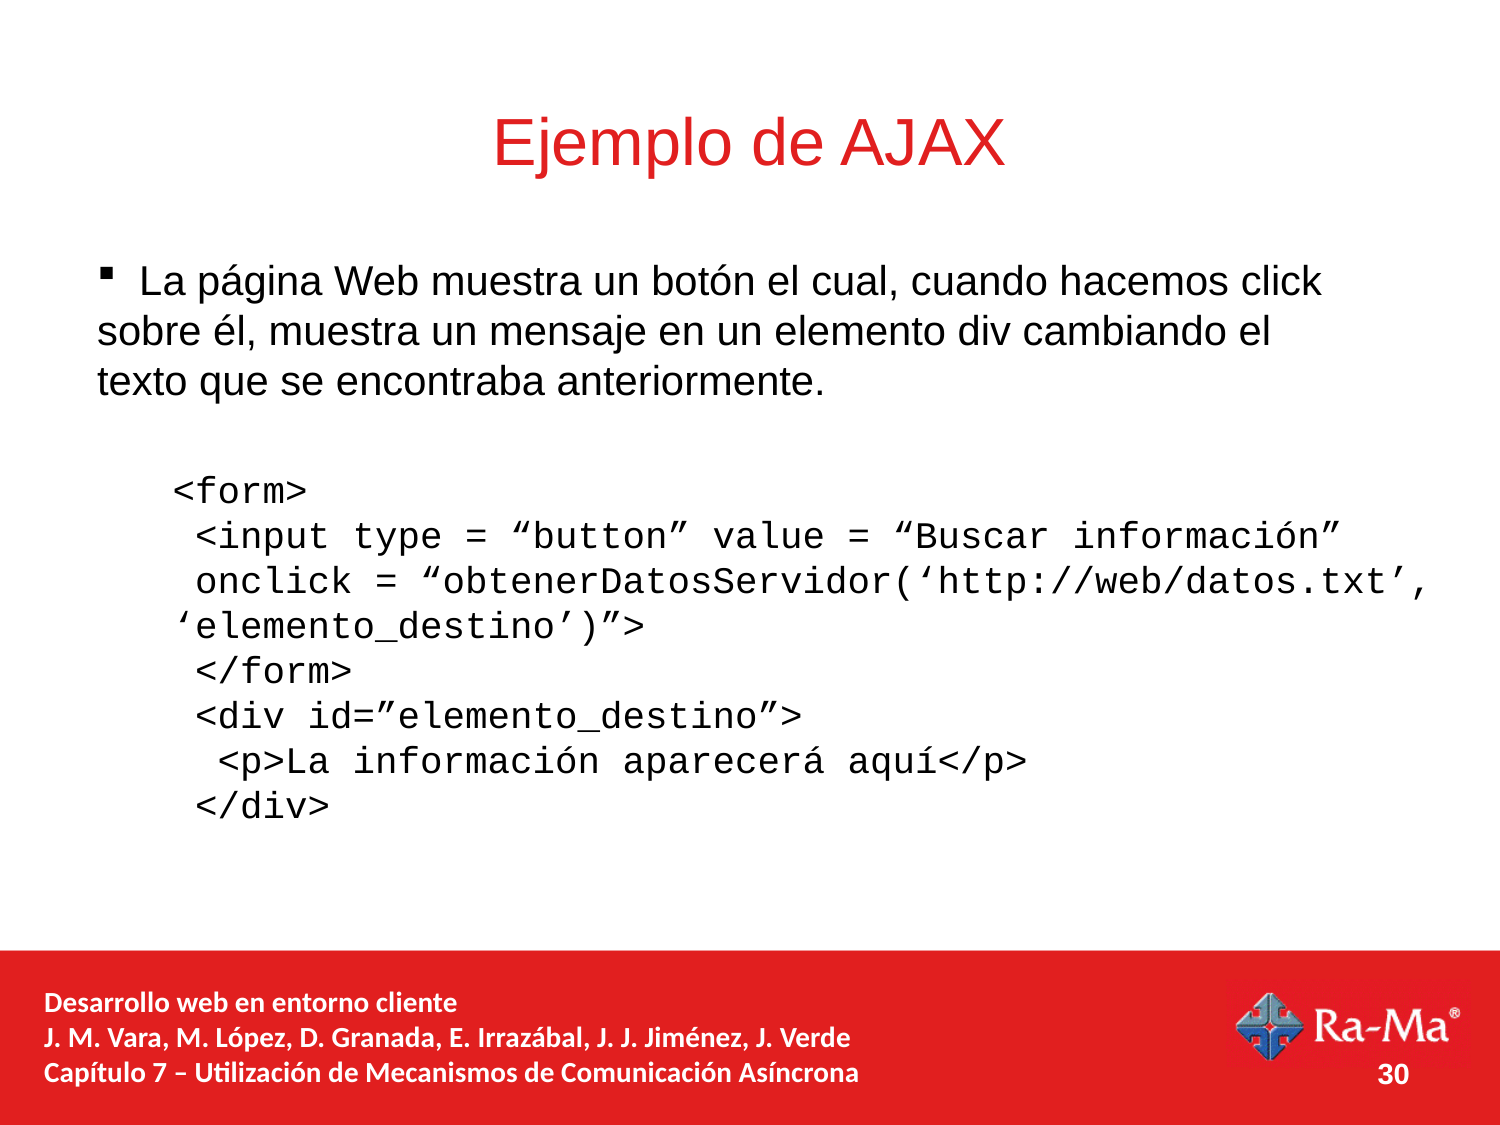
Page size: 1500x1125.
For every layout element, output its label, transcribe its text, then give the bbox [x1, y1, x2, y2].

list La página Web muestra un botón el cual, cuando hacemos click sobre él, muestra un mensaje en un elemento div cambiando el texto que se encontraba anteriormente. [82, 246, 1372, 586]
picture [0, 0, 1500, 1125]
slide_number 30 [1074, 1042, 1425, 1103]
text_box <form> <input type = “button” value = “Buscar información” onclick = “obtenerDatosServidor(‘http://web/datos.txt’, ‘elemento_destino’)”> </form> <div id=”elemento_destino”> <p>La información aparecerá aquí</p> </div> [157, 458, 1482, 859]
footer Desarrollo web en entorno cliente J. M. Vara, M. López, D. Granada, E. Irrazábal, J. J. Jiménez, J. Verde Capítulo 7 – Utilización de Mecanismos de Comunicación Asíncrona [29, 975, 1058, 1099]
title Ejemplo de AJAX [75, 45, 1425, 233]
